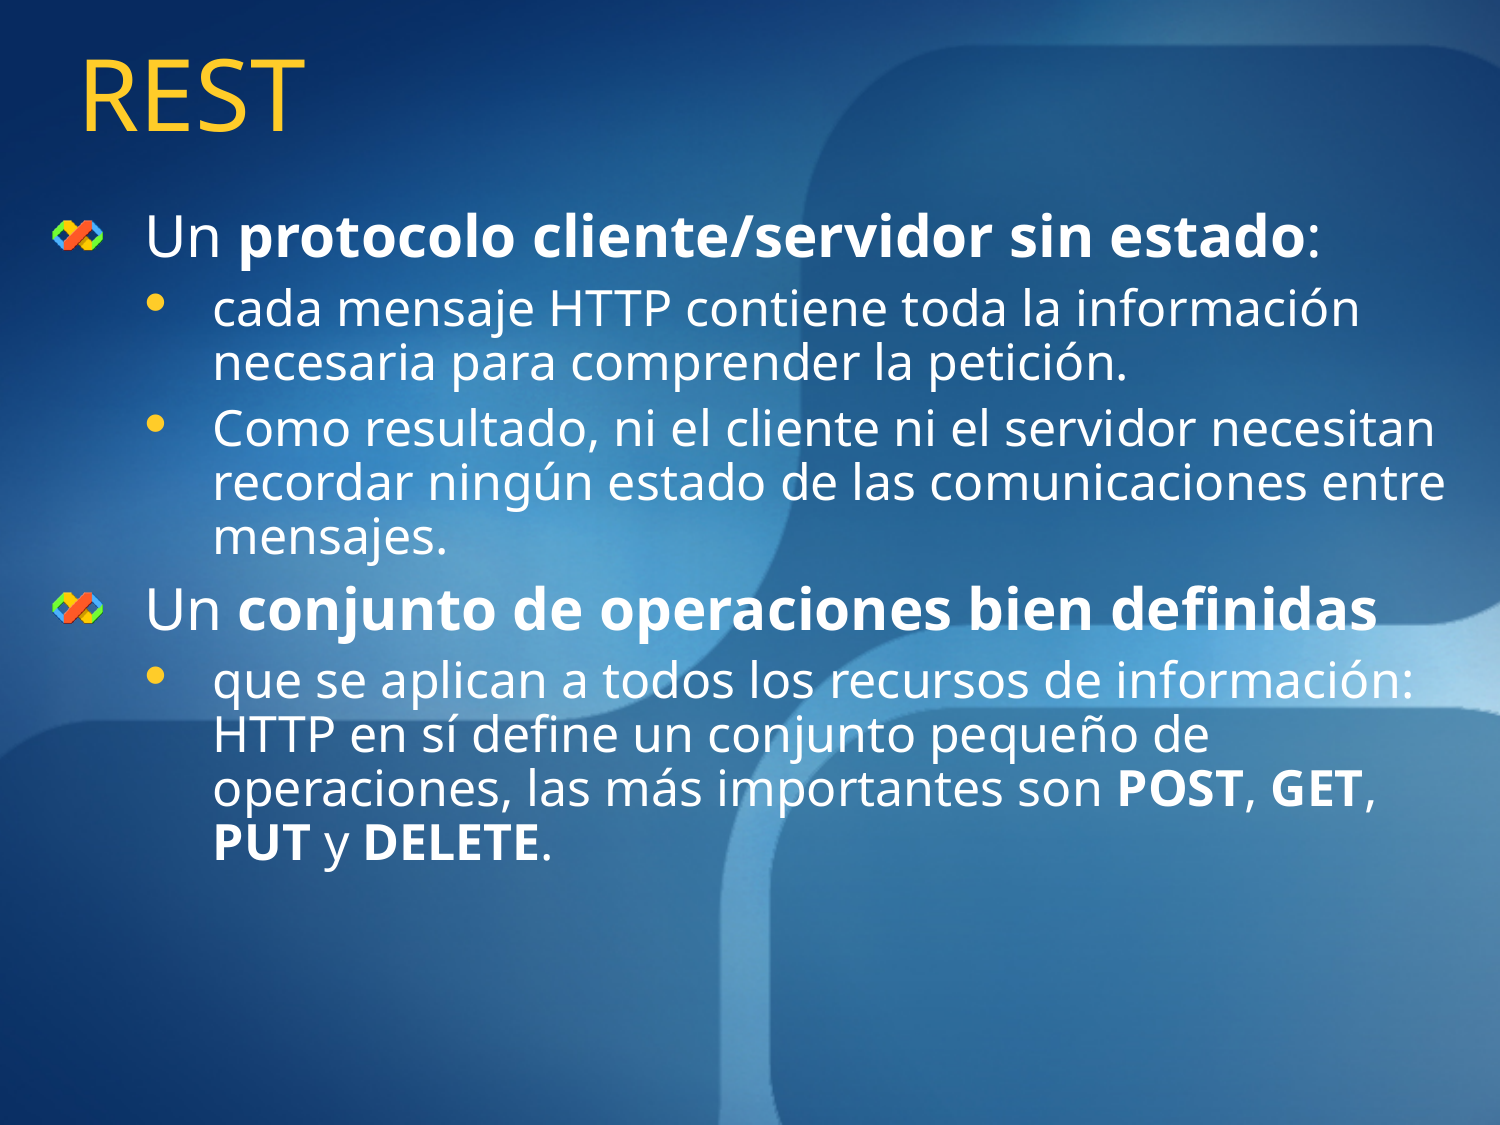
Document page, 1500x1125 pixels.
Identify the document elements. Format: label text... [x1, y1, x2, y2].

title REST [62, 37, 1463, 162]
list Un protocolo cliente/servidor sin estado: cada mensaje HTTP contiene toda la información necesaria para comprender la petición. Como resultado, ni el cliente ni el servidor necesitan recordar ningún estado de las comunicaciones entre mensajes. Un conjunto de operaciones bien definidas que se aplican a todos los recursos de información: HTTP en sí define un conjunto pequeño de operaciones, las más importantes son POST, GET, PUT y DELETE. [37, 199, 1487, 842]
picture [0, 0, 1500, 1125]
